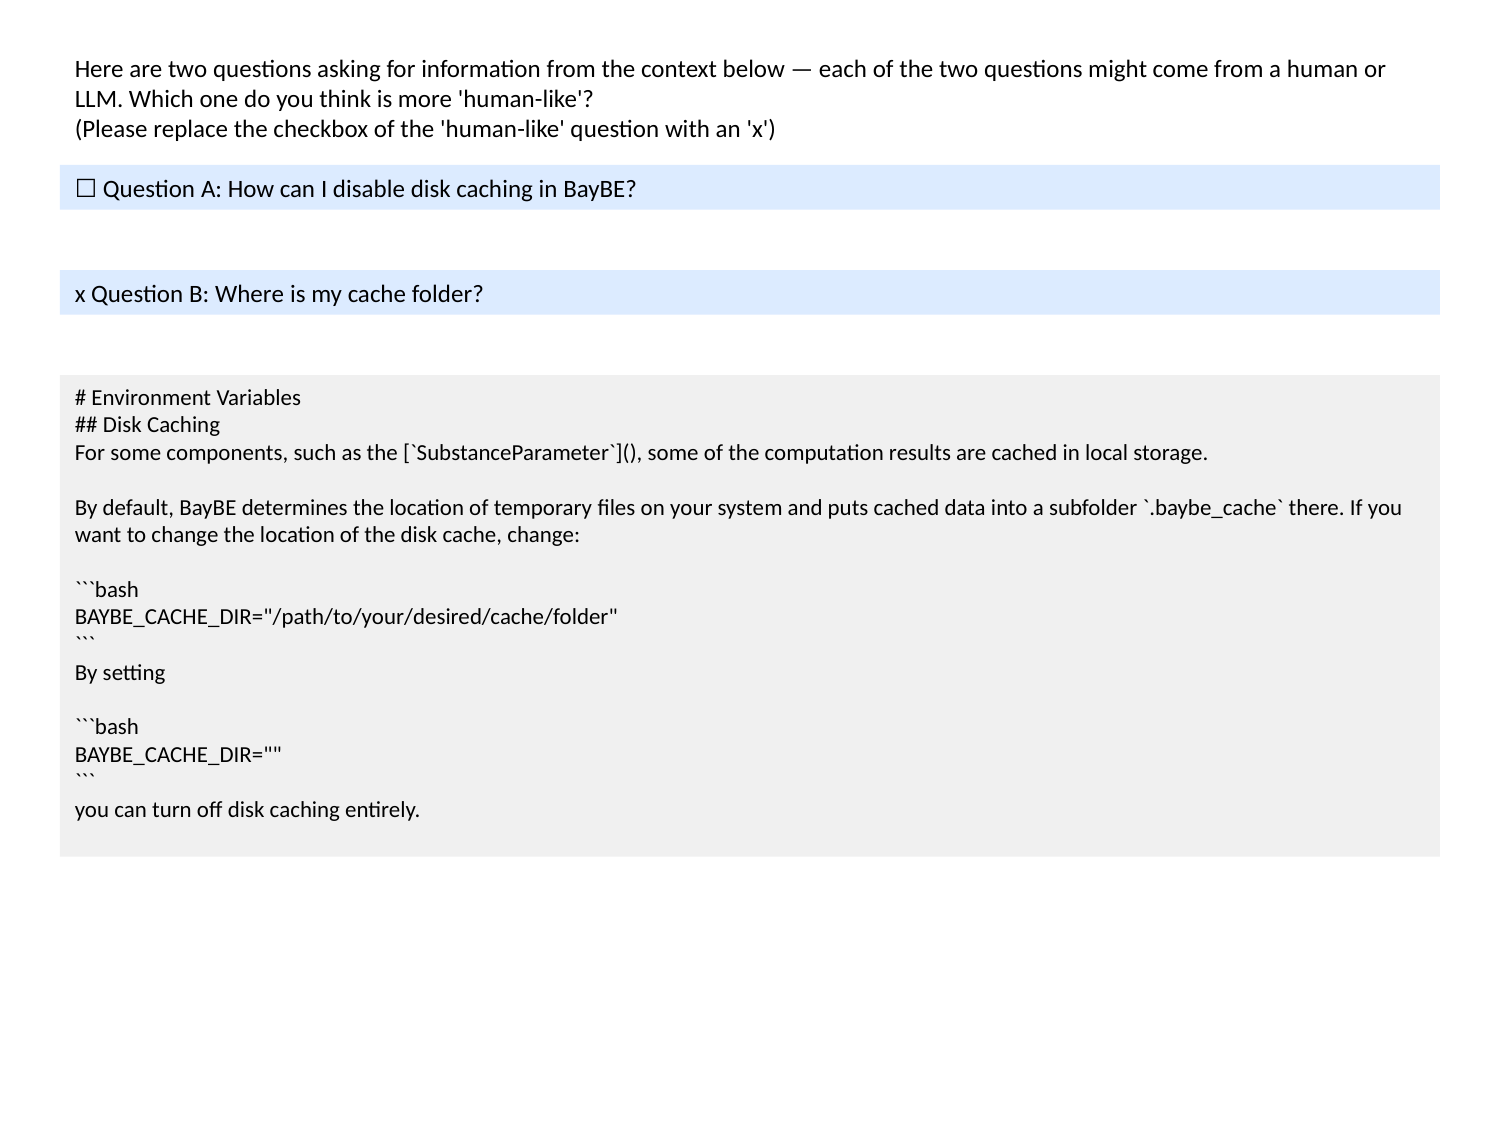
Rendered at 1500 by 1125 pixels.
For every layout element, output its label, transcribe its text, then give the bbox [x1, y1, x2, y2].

text_box ☐ Question A: How can I disable disk caching in BayBE? [59, 164, 1440, 210]
text_box Here are two questions asking for information from the context below — each of the two questions might come from a human or LLM. Which one do you think is more 'human-like'? (Please replace the checkbox of the 'human-like' question with an 'x') [59, 45, 1440, 150]
text_box x Question B: Where is my cache folder? [59, 270, 1440, 315]
text_box # Environment Variables ## Disk Caching For some components, such as the [`SubstanceParameter`](), some of the computation results are cached in local storage. By default, BayBE determines the location of temporary files on your system and puts cached data into a subfolder `.baybe_cache` there. If you want to change the location of the disk cache, change: ```bash BAYBE_CACHE_DIR="/path/to/your/desired/cache/folder" ``` By setting ```bash BAYBE_CACHE_DIR="" ``` you can turn off disk caching entirely. [59, 375, 1440, 857]
